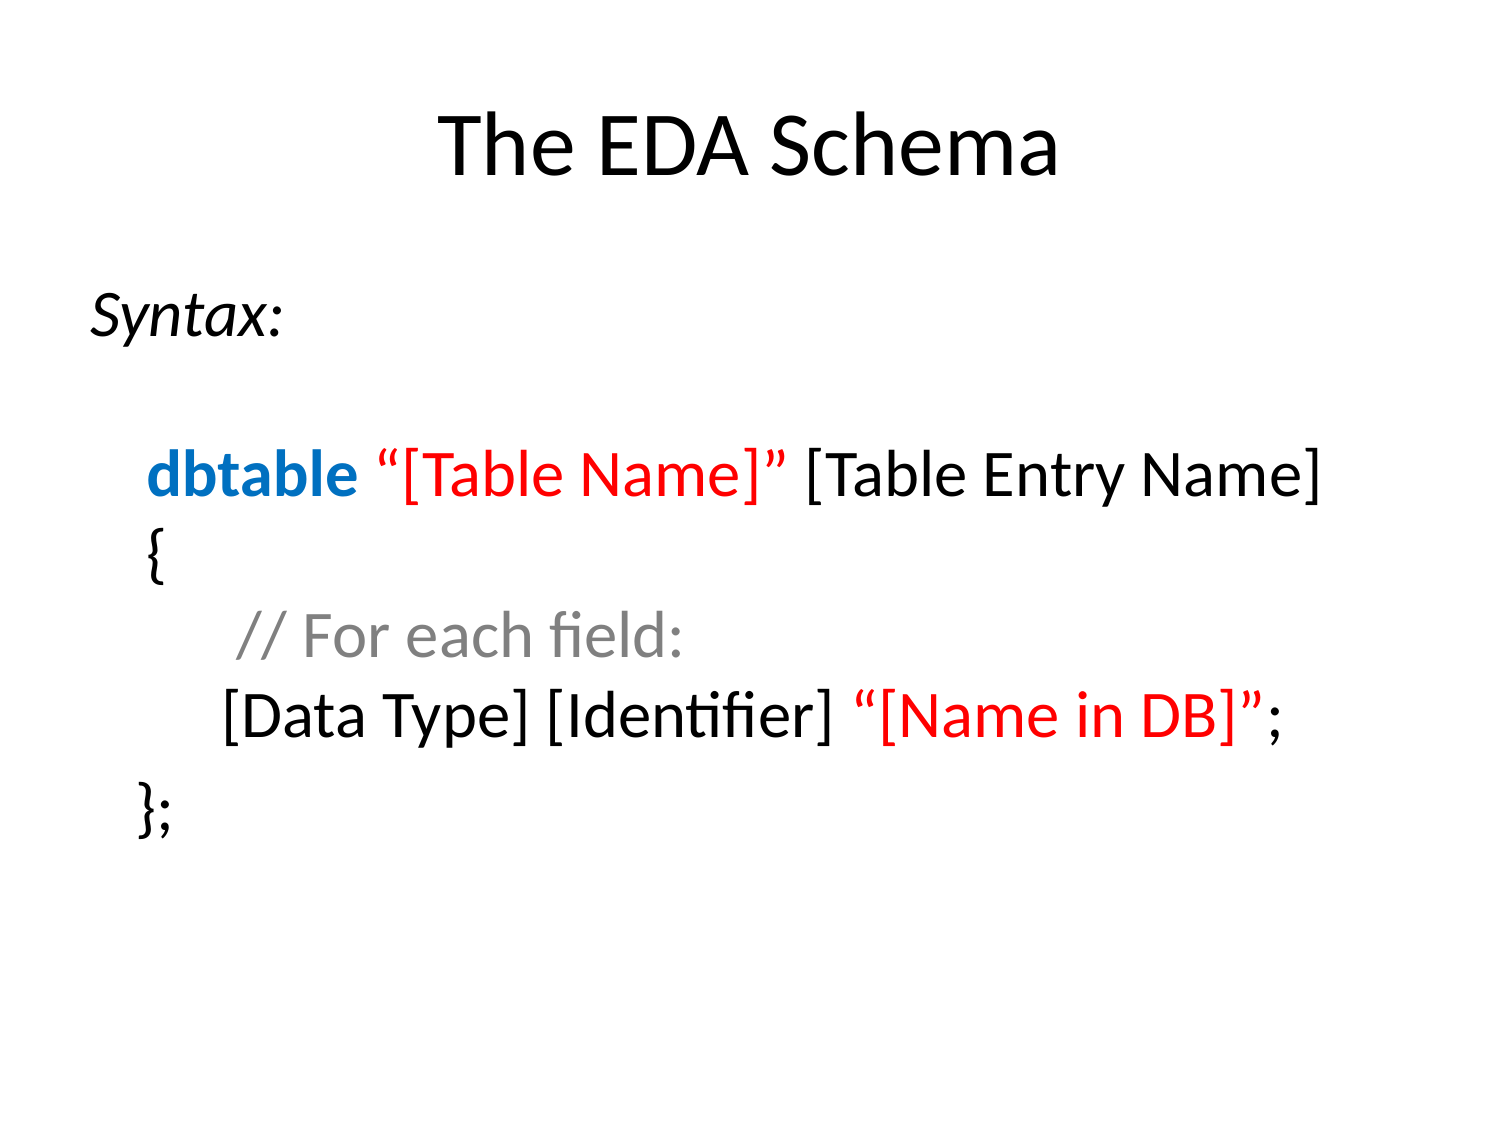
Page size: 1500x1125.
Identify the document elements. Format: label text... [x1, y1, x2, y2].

list Syntax: dbtable “[Table Name]” [Table Entry Name] { // For each field: [Data Type] [Identifier] “[Name in DB]”; }; [75, 262, 1425, 1005]
title The EDA Schema [75, 45, 1425, 233]
